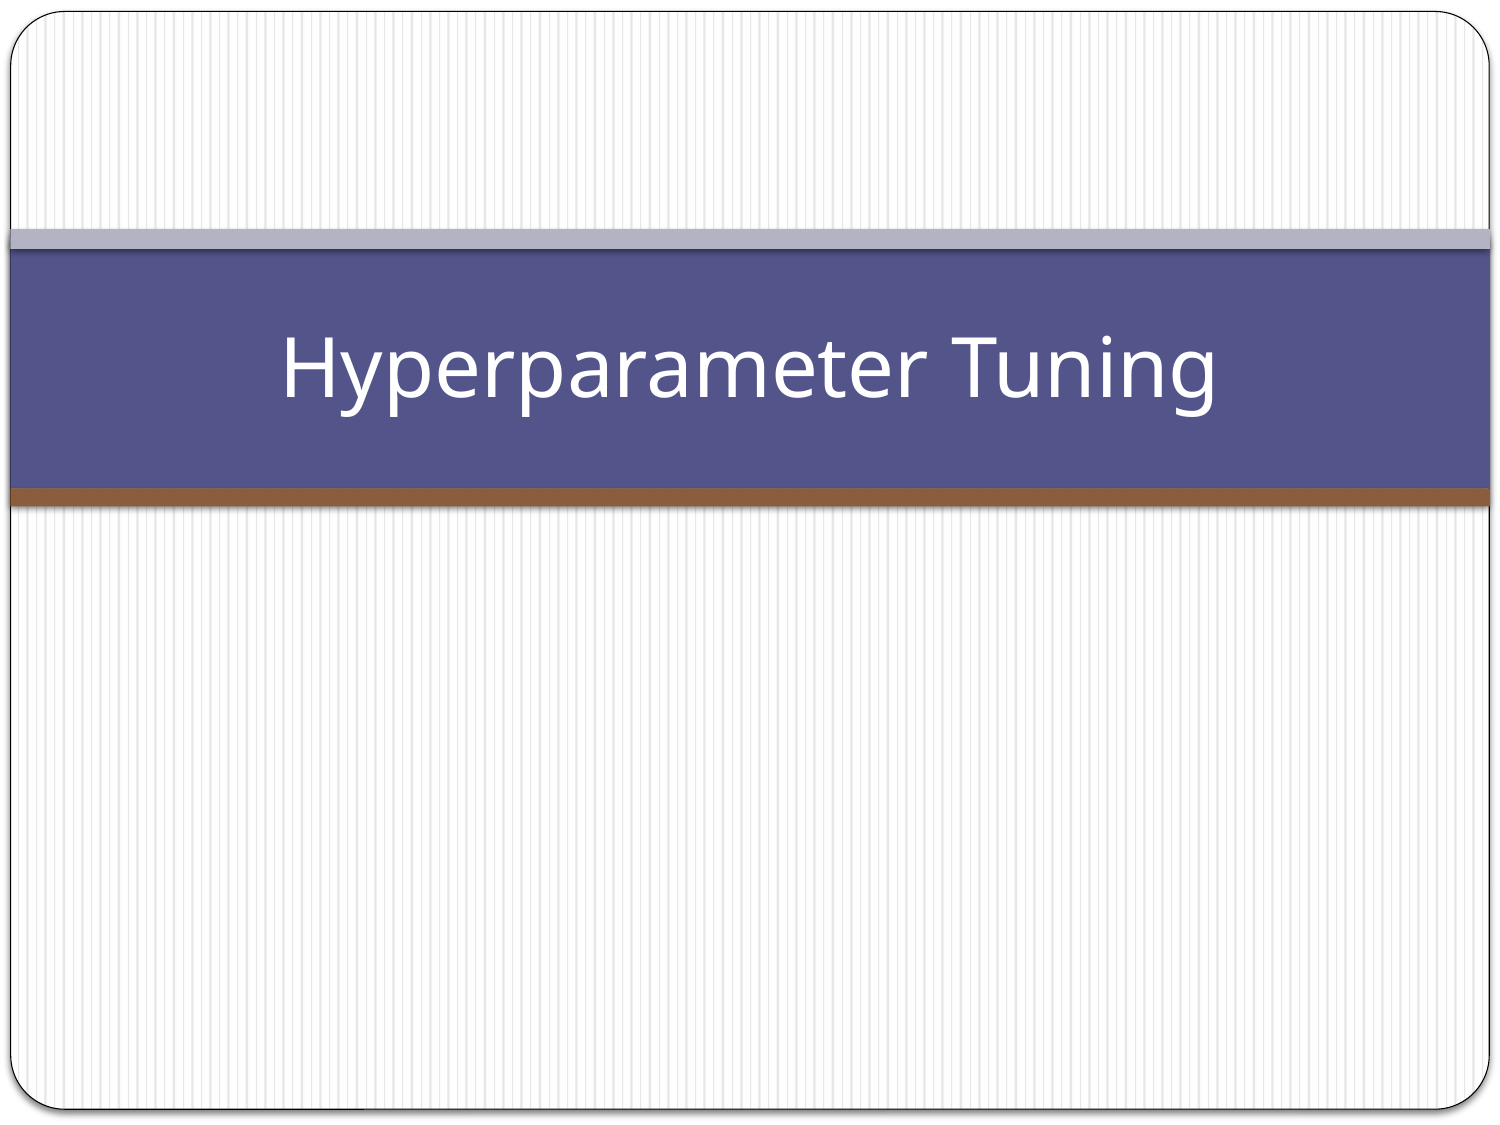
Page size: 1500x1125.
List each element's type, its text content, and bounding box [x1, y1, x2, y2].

title Hyperparameter Tuning [75, 247, 1425, 489]
